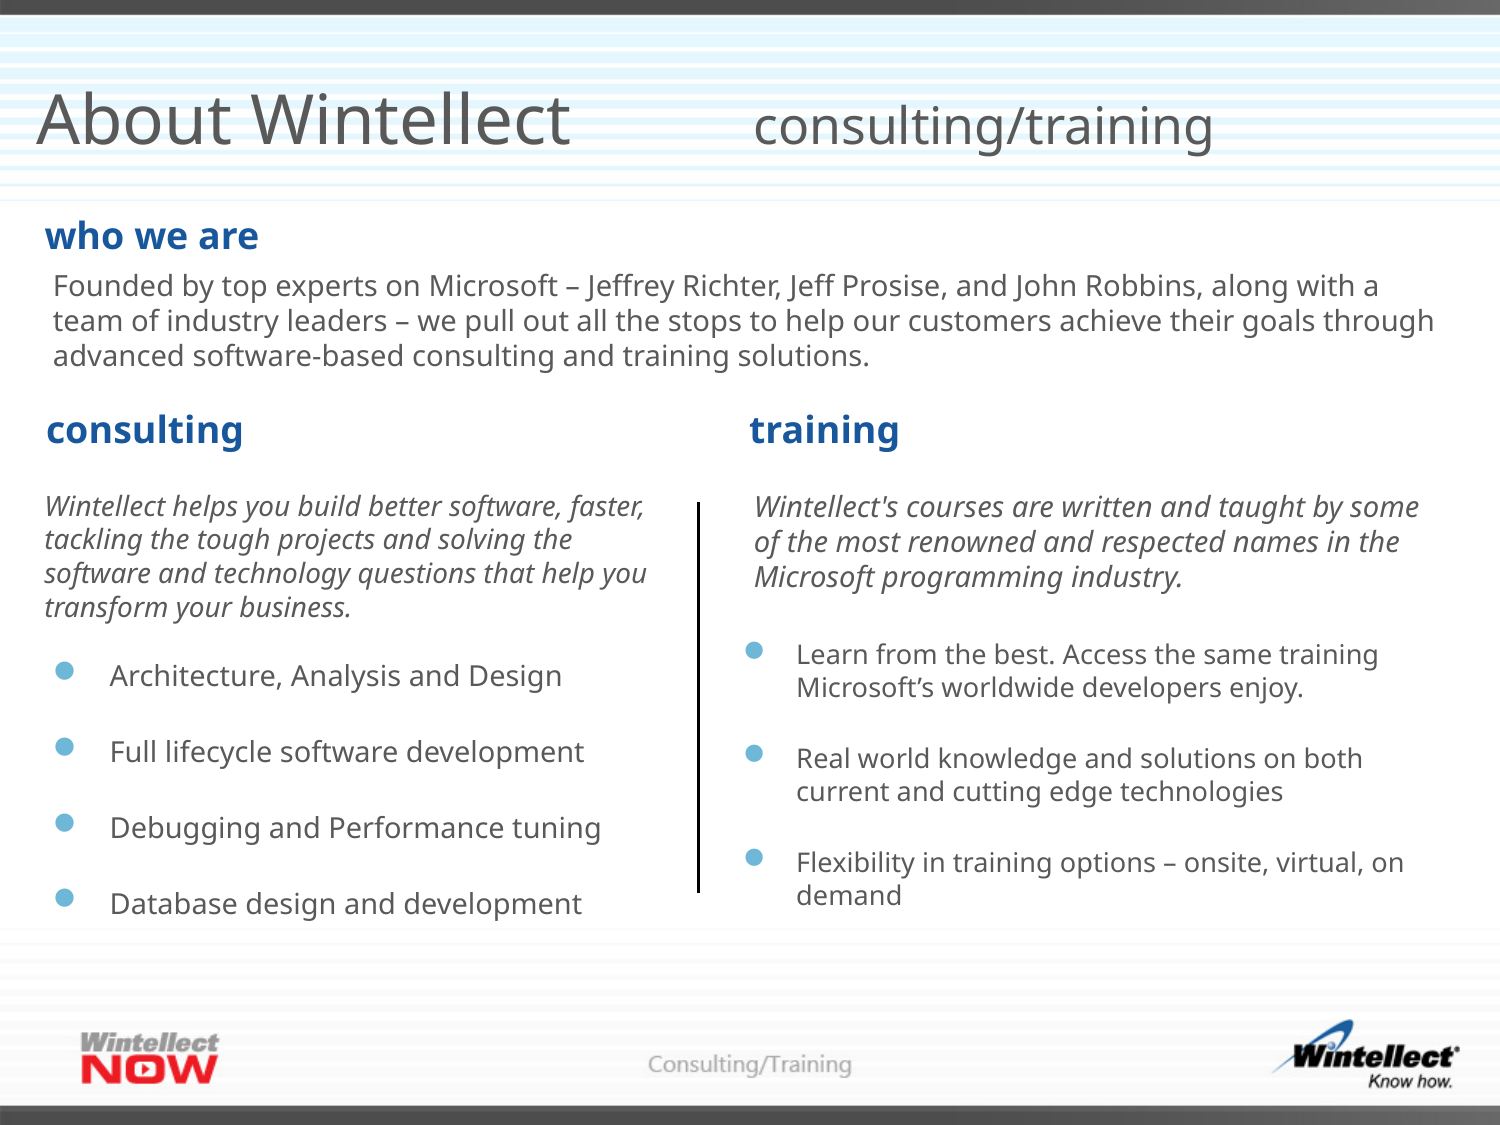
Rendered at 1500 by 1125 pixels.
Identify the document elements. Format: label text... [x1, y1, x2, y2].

picture [0, 0, 1500, 1125]
text_box consulting/training [738, 85, 1235, 168]
text_box Wintellect helps you build better software, faster, tackling the tough projects and solving the software and technology questions that help you transform your business. [29, 480, 697, 632]
text_box who we are [29, 204, 313, 281]
text_box Architecture, Analysis and Design Full lifecycle software development Debugging and Performance tuning Database design and development [37, 632, 627, 928]
text_box Founded by top experts on Microsoft – Jeffrey Richter, Jeff Prosise, and John Robbins, along with a team of industry leaders – we pull out all the stops to help our customers achieve their goals through advanced software-based consulting and training solutions. [37, 259, 1460, 402]
text_box consulting [31, 398, 282, 476]
text_box Wintellect's courses are written and taught by some of the most renowned and respected names in the Microsoft programming industry. [738, 480, 1451, 620]
text_box Learn from the best. Access the same training Microsoft’s worldwide developers enjoy. Real world knowledge and solutions on both current and cutting edge technologies Flexibility in training options – onsite, virtual, on demand [728, 554, 1440, 926]
text_box training [734, 398, 985, 476]
text_box About Wintellect [21, 67, 590, 181]
